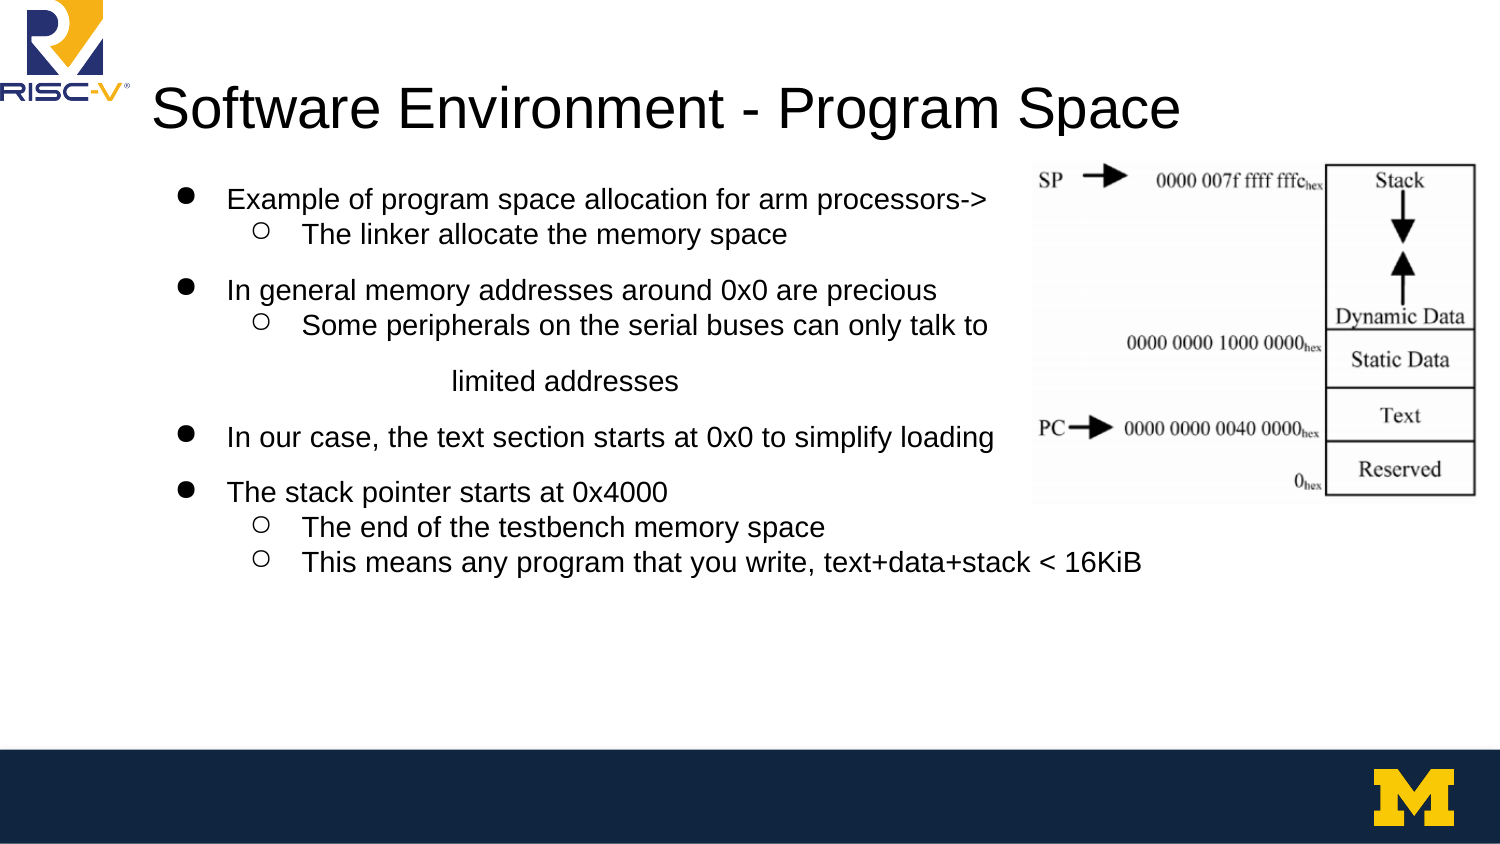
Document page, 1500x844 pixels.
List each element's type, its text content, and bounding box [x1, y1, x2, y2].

picture [1374, 769, 1454, 826]
picture [1024, 136, 1481, 506]
title Software Environment - Program Space [136, 61, 1455, 156]
picture [0, 0, 130, 101]
subtitle Example of program space allocation for arm processors-> The linker allocate the memory space In general memory addresses around 0x0 are precious Some peripherals on the serial buses can only talk to limited addresses In our case, the text section starts at 0x0 to simplify loading The stack pointer starts at 0x4000 The end of the testbench memory space This means any program that you write, text+data+stack < 16KiB [136, 165, 1455, 681]
